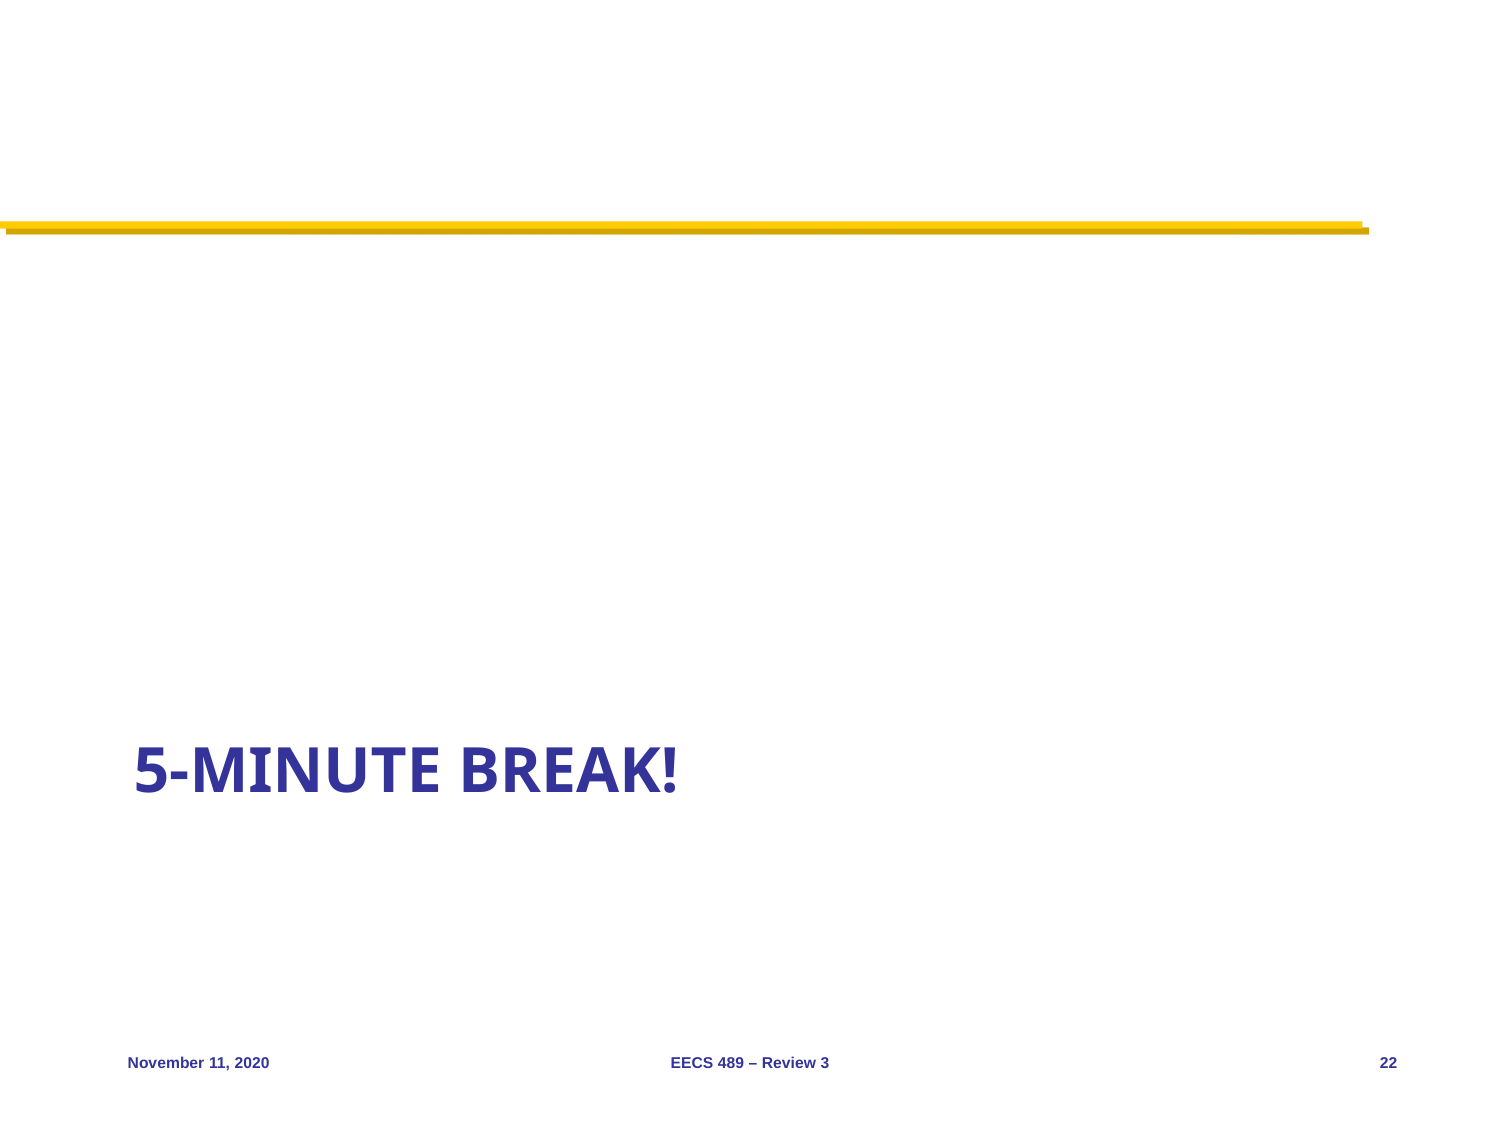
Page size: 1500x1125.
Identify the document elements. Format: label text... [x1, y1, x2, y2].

footer EECS 489 – Review 3 [512, 1024, 988, 1101]
slide_number 22 [1312, 1024, 1413, 1101]
title 5-minute break! [118, 722, 1394, 947]
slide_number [112, 1024, 426, 1101]
